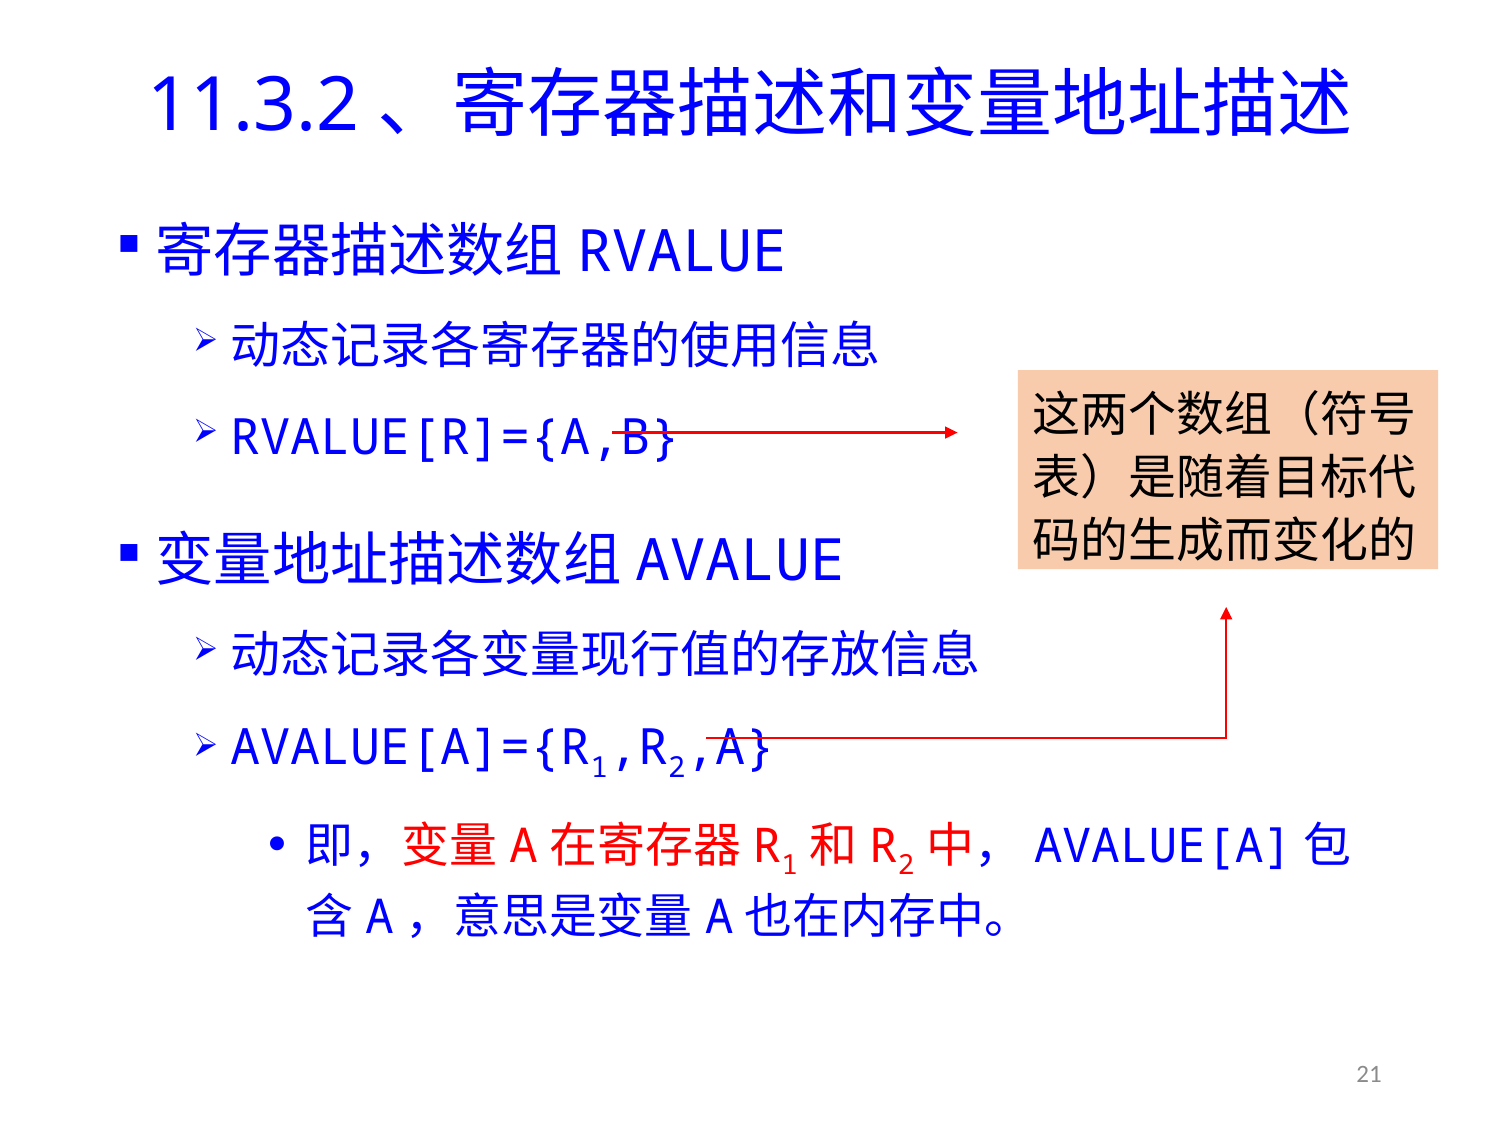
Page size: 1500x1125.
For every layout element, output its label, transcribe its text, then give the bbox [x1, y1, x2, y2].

title 11.3.2、寄存器描述和变量地址描述 [102, 45, 1398, 168]
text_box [612, 370, 1439, 738]
slide_number 21 [1059, 1042, 1397, 1103]
list 寄存器描述数组RVALUE 动态记录各寄存器的使用信息 RVALUE[R]={A,B} 变量地址描述数组AVALUE 动态记录各变量现行值的存放信息 AVALUE[A]={R1,R2,A} 即，变量A在寄存器R1和R2中，AVALUE[A]包含A，意思是变量A也在内存中。 [102, 198, 1398, 941]
